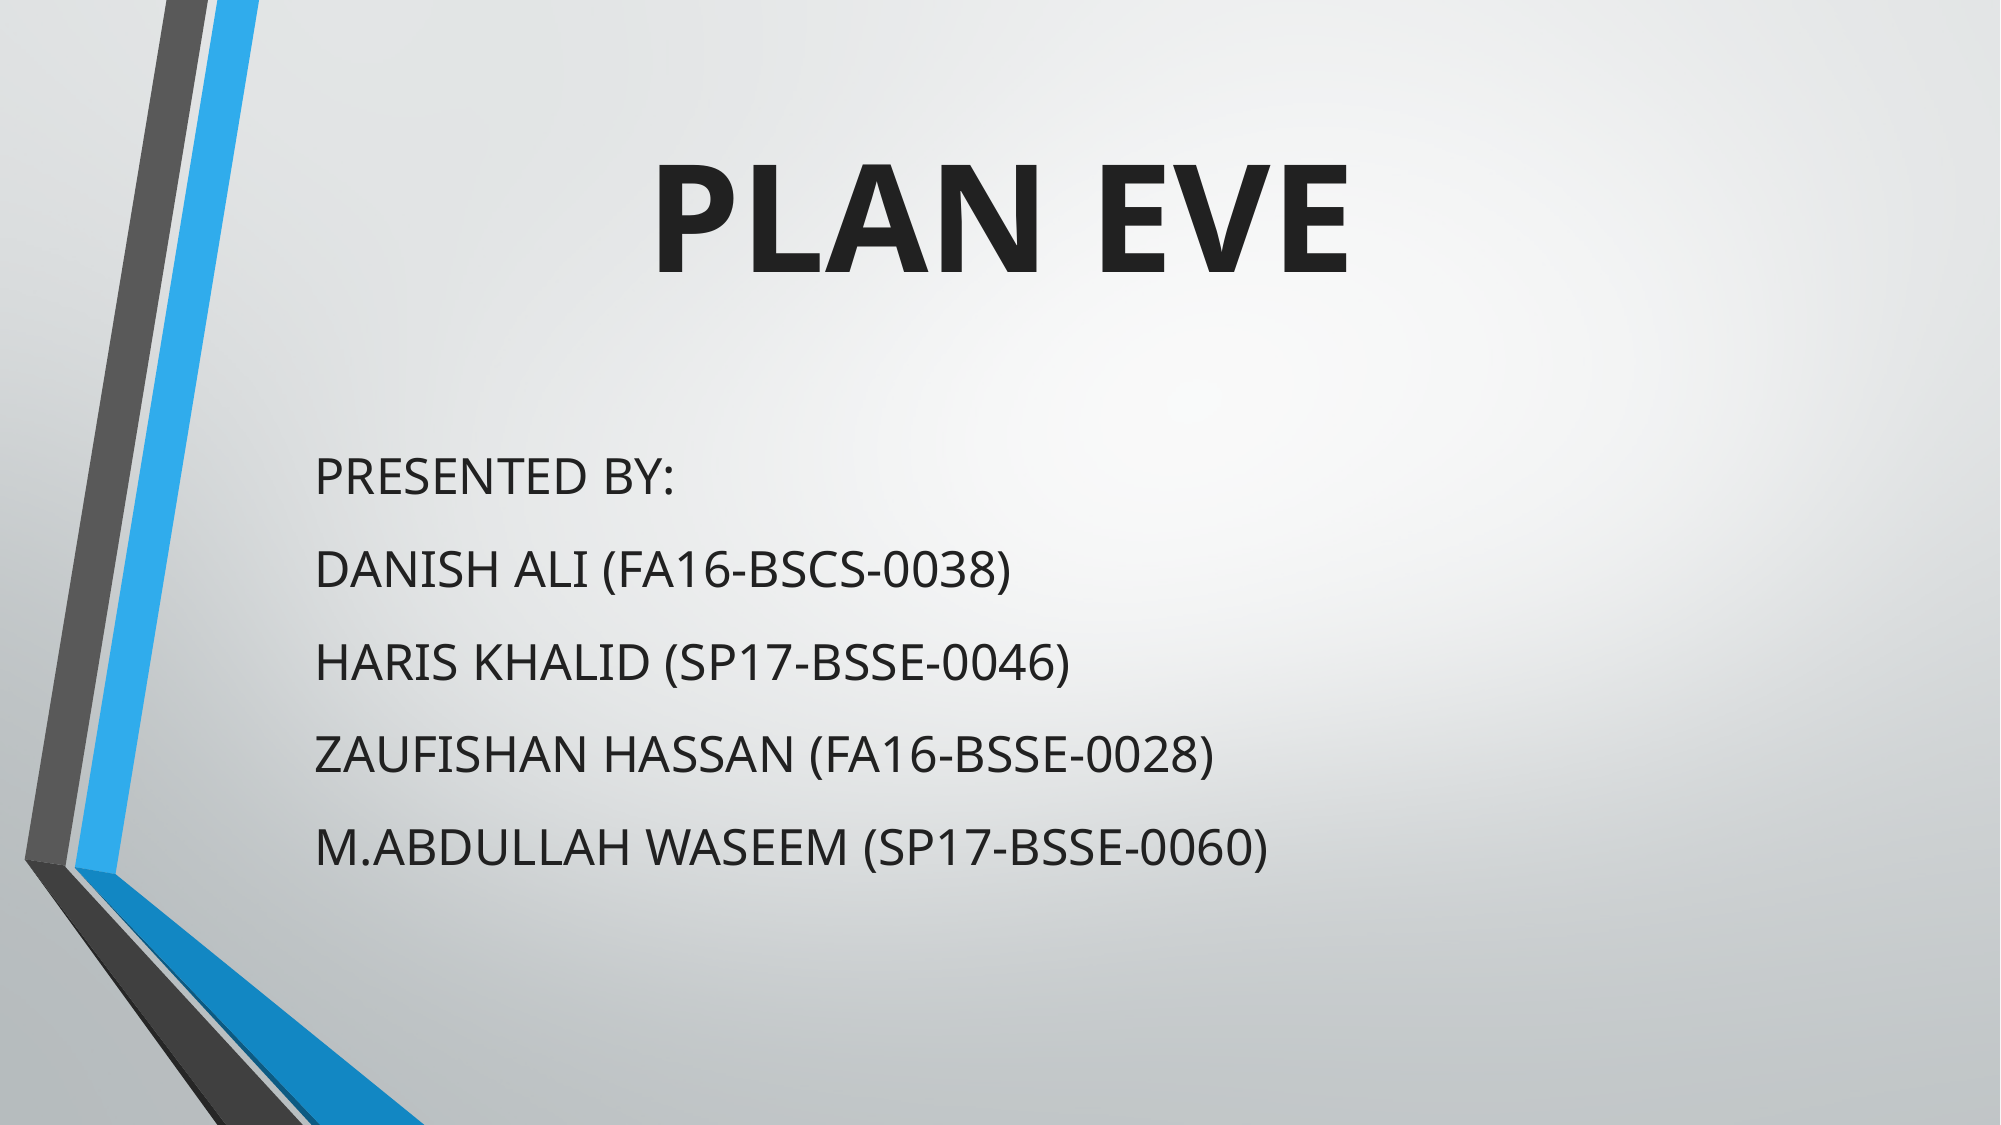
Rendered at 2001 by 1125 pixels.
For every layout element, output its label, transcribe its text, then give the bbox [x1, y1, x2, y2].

text_box Plan Eve [322, 37, 1680, 313]
text_box PRESENTED BY: Danish ali (fa16-bscs-0038) Haris KHALID (SP17-BSSE-0046) ZAUFISHAN HASSAN (FA16-BSSE-0028) M.ABDULLAH WASEEM (SP17-BSSE-0060) [299, 424, 1813, 959]
